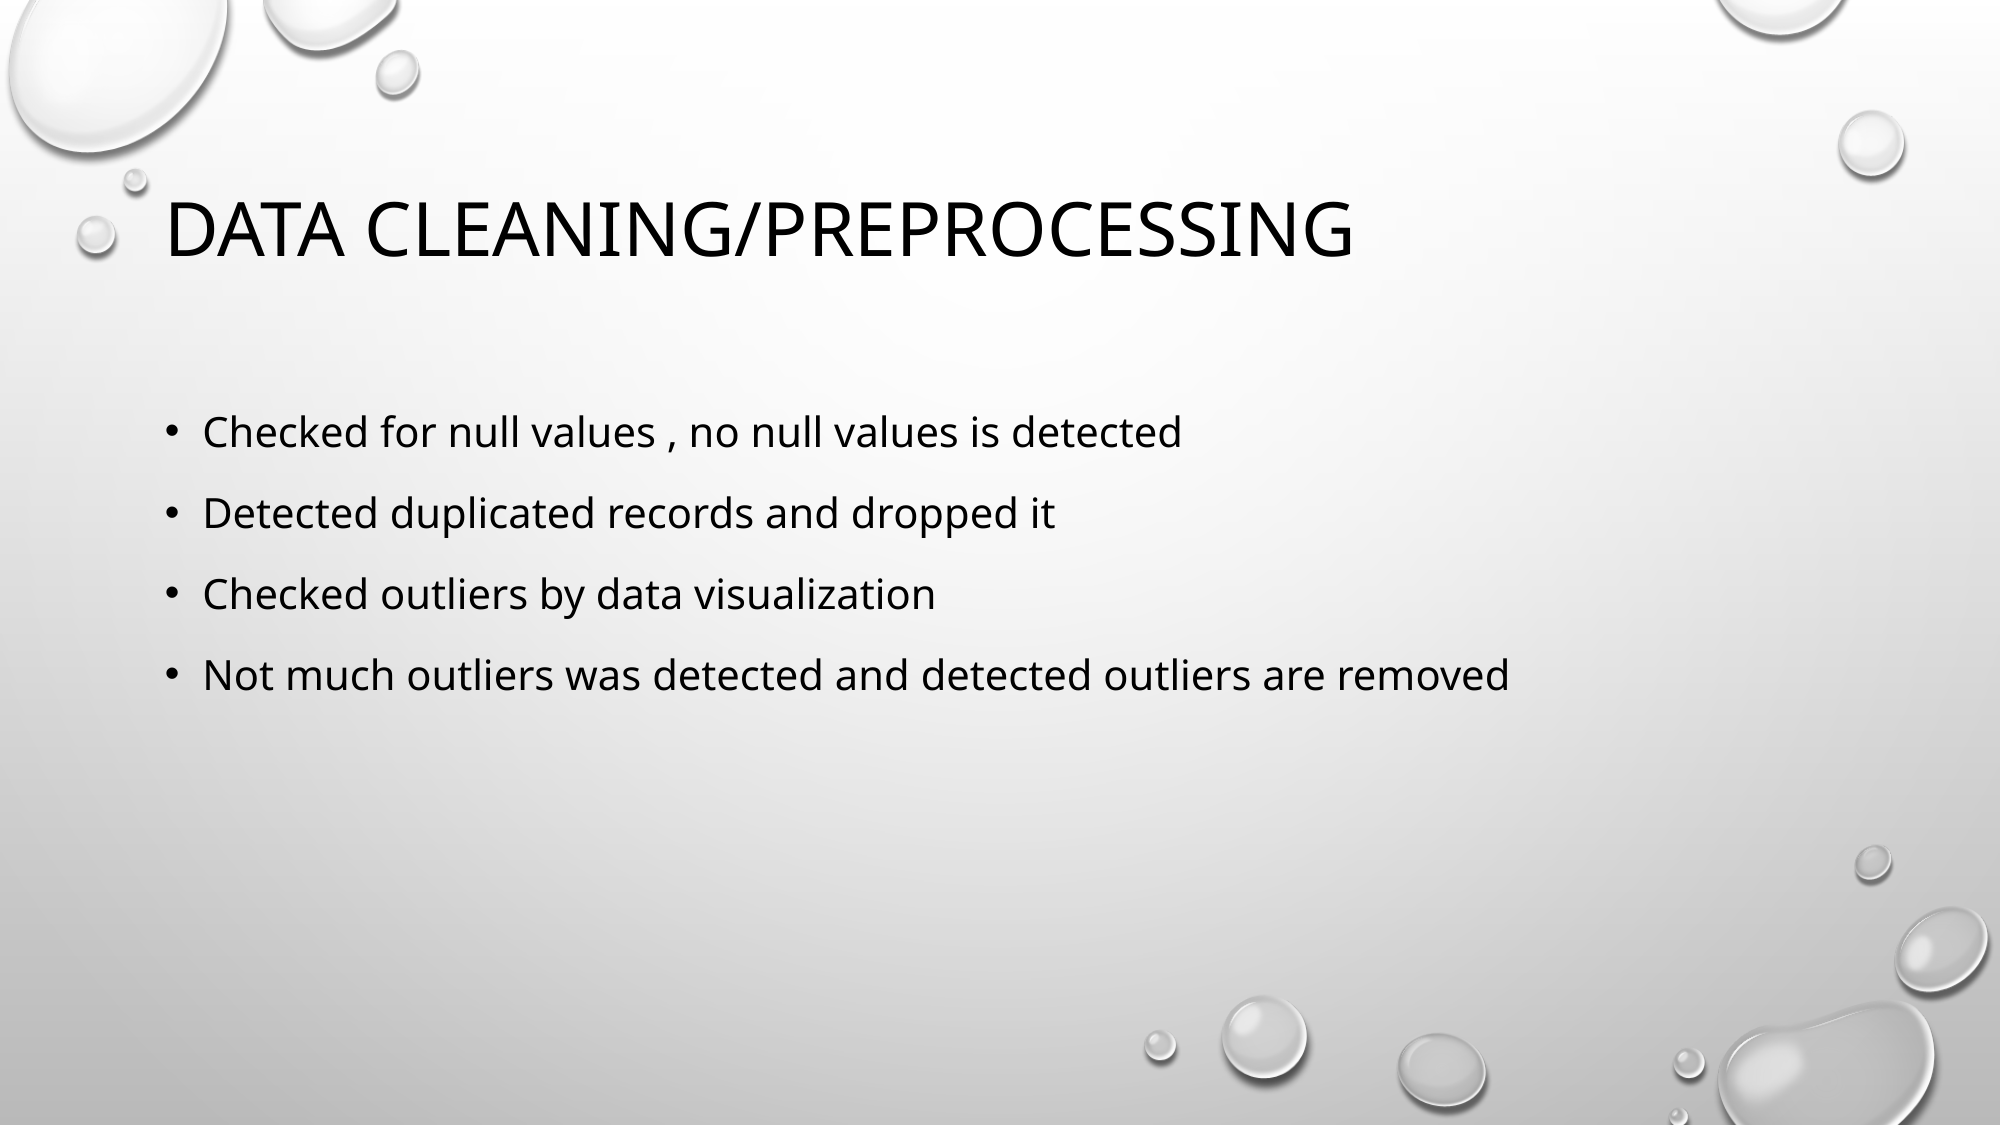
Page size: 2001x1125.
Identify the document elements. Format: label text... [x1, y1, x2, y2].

list Checked for null values , no null values is detected Detected duplicated records and dropped it Checked outliers by data visualization Not much outliers was detected and detected outliers are removed [149, 388, 1850, 950]
picture [0, 0, 2000, 1125]
title Data Cleaning/Preprocessing [149, 101, 1851, 364]
